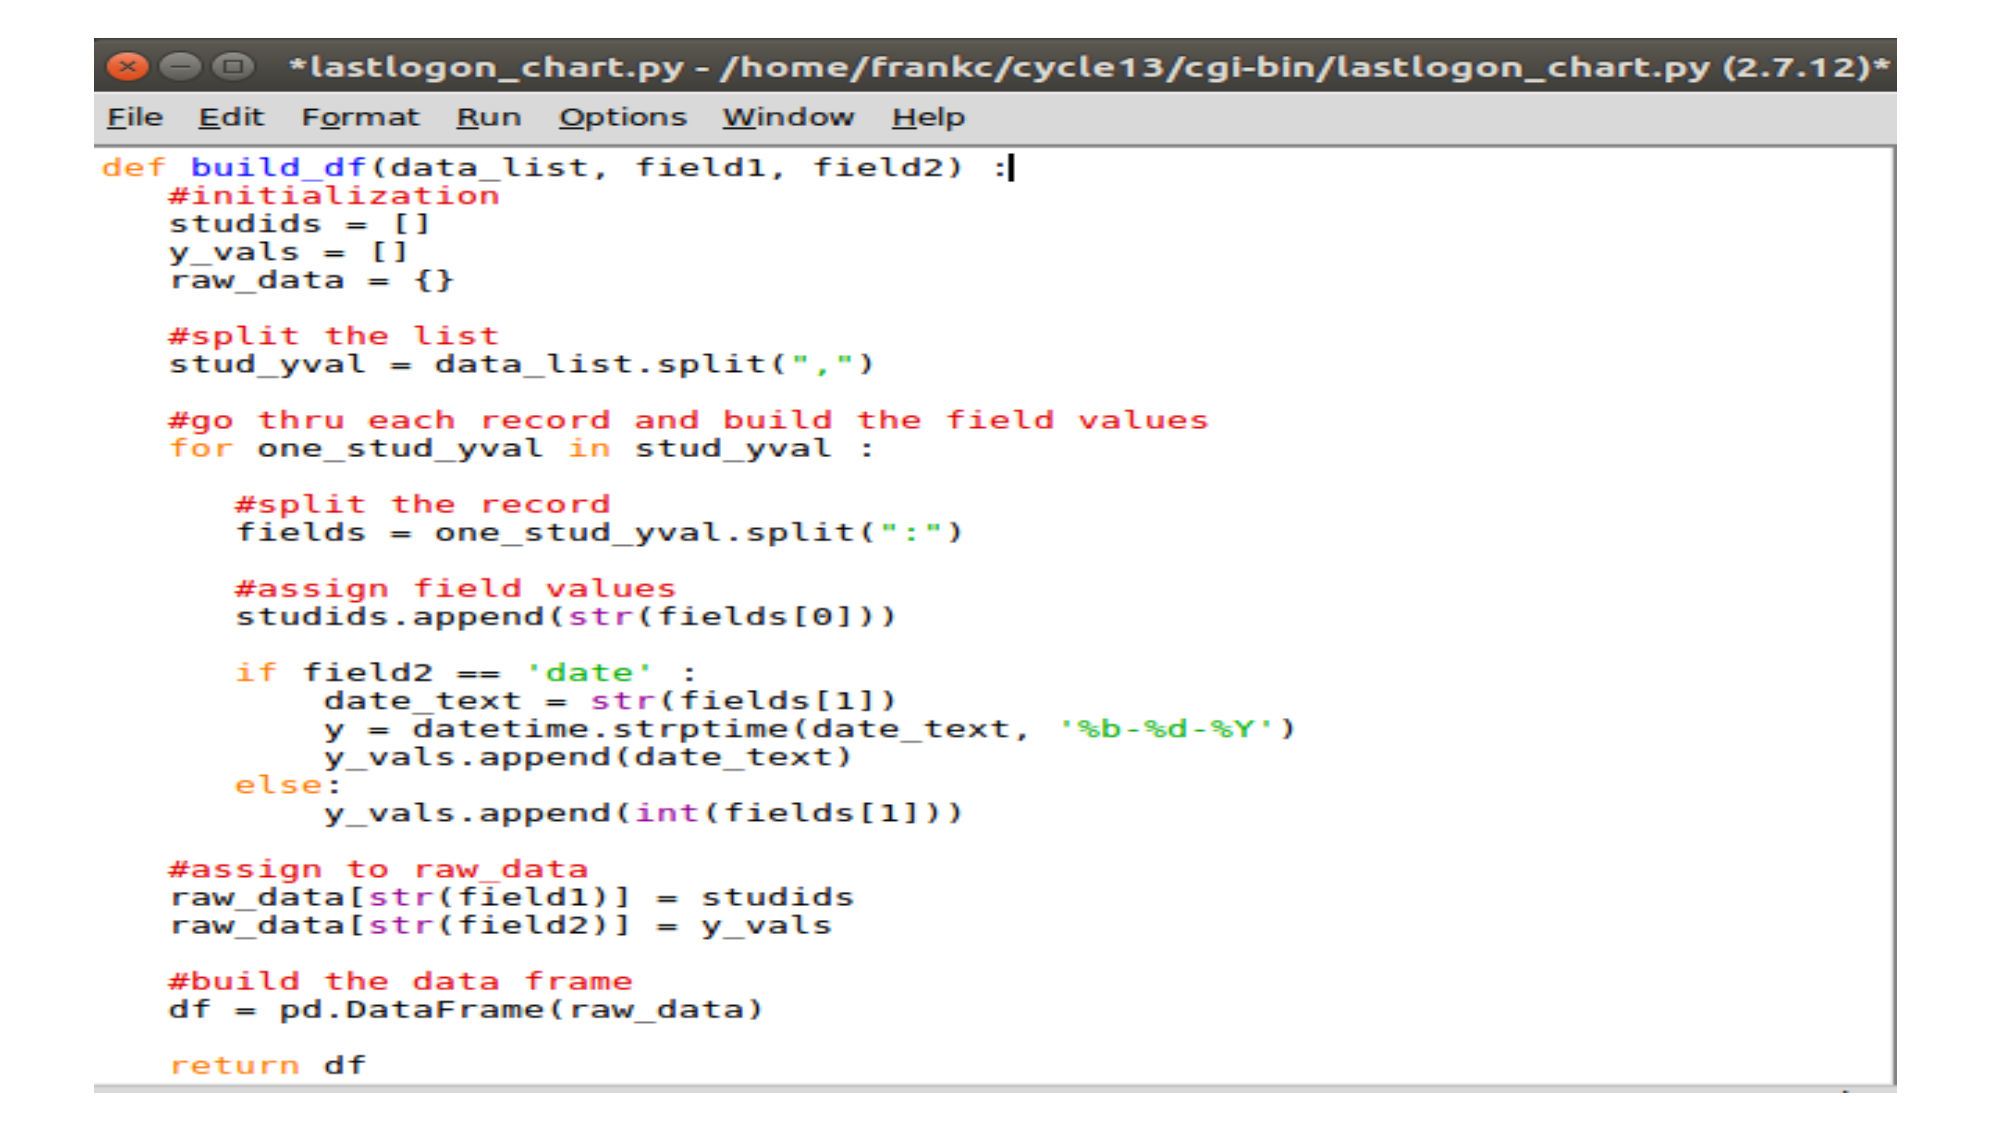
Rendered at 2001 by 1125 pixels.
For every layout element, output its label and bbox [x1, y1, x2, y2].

picture [94, 38, 1897, 1093]
